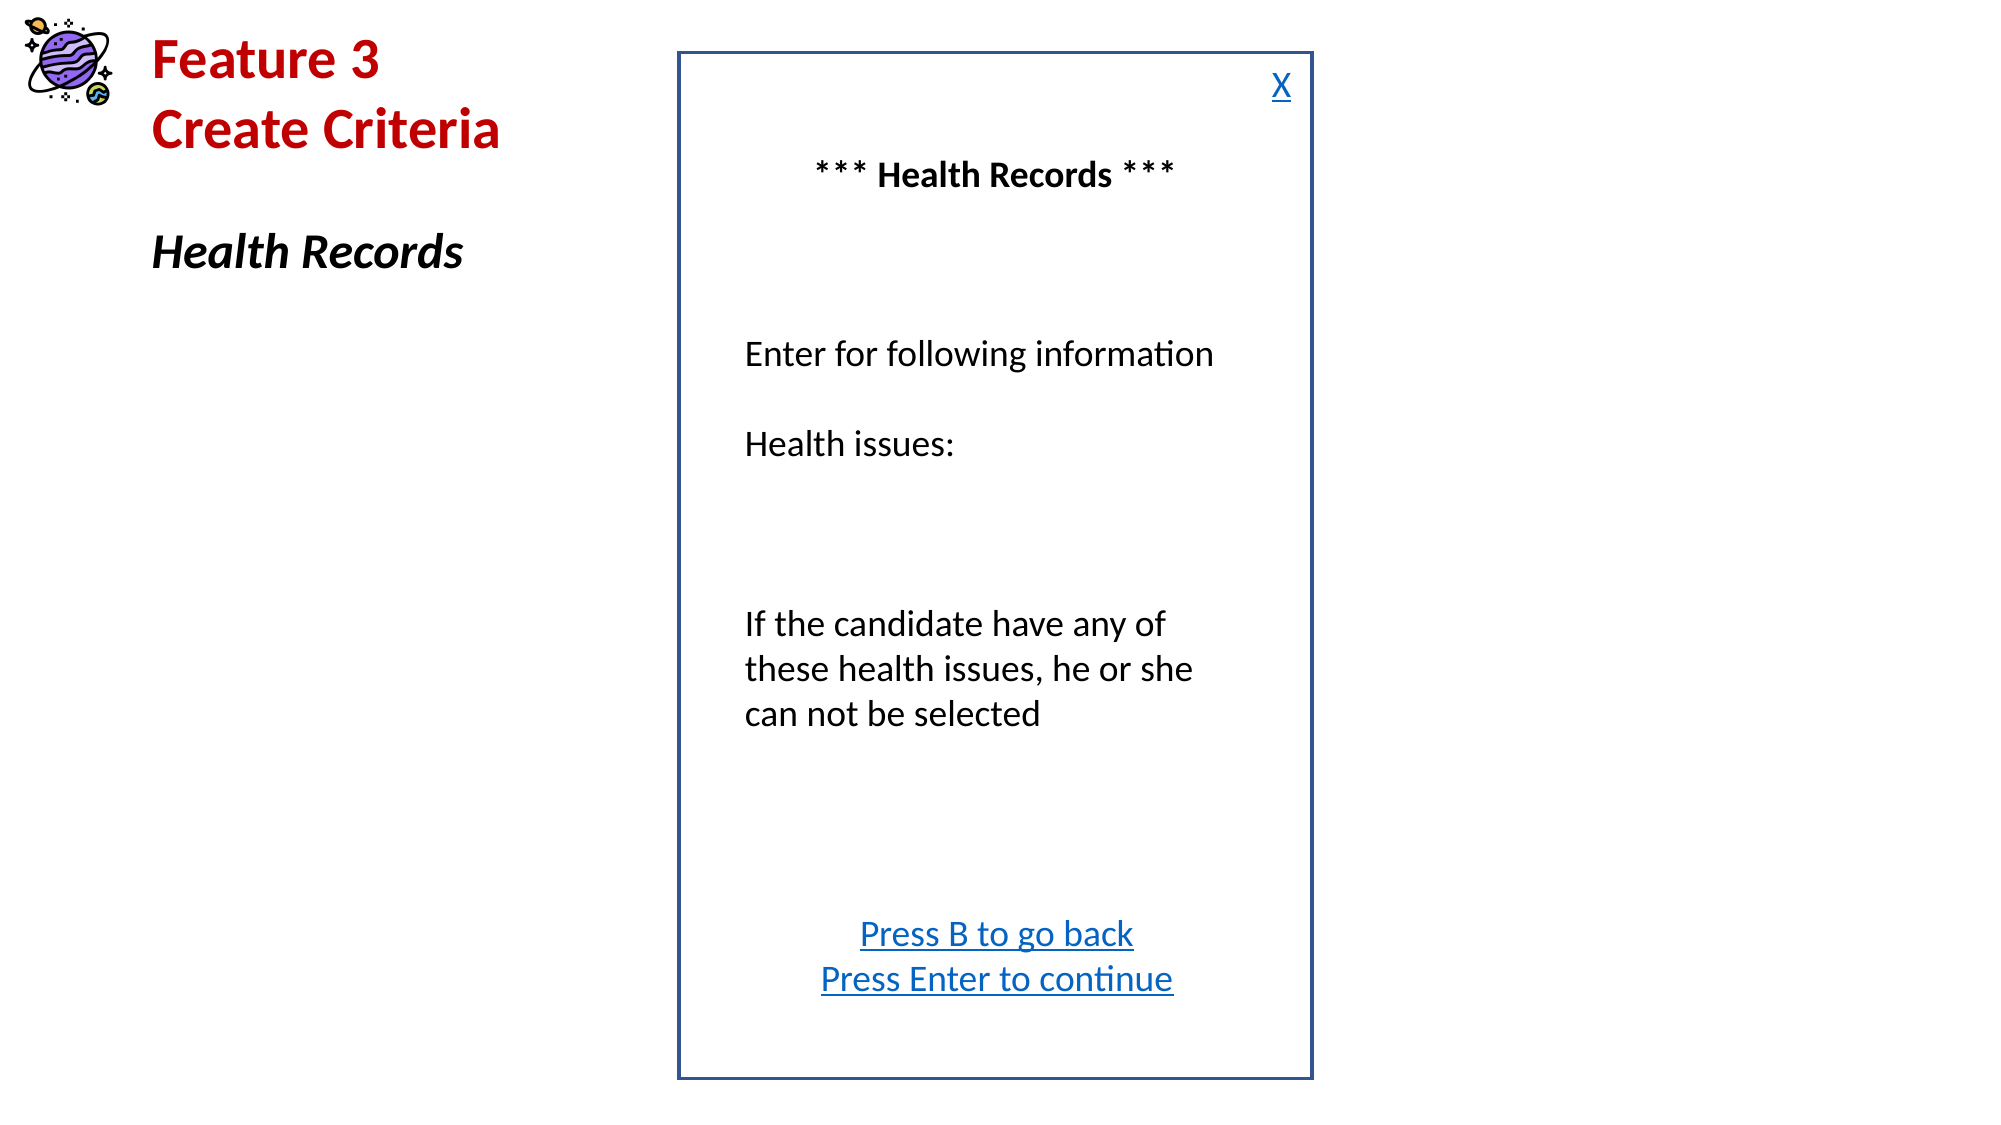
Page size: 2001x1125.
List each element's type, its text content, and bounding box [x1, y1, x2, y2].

text_box Press B to go back Press Enter to continue [682, 901, 1312, 1007]
text_box Health Records [136, 210, 479, 286]
text_box X [1257, 52, 1360, 113]
picture [0, 0, 136, 130]
text_box Enter for following information Health issues: If the candidate have any of these health issues, he or she can not be selected [730, 321, 1360, 742]
text_box [678, 51, 1313, 1080]
text_box Feature 3 Create Criteria [138, 12, 517, 168]
text_box *** Health Records *** [679, 142, 1312, 203]
